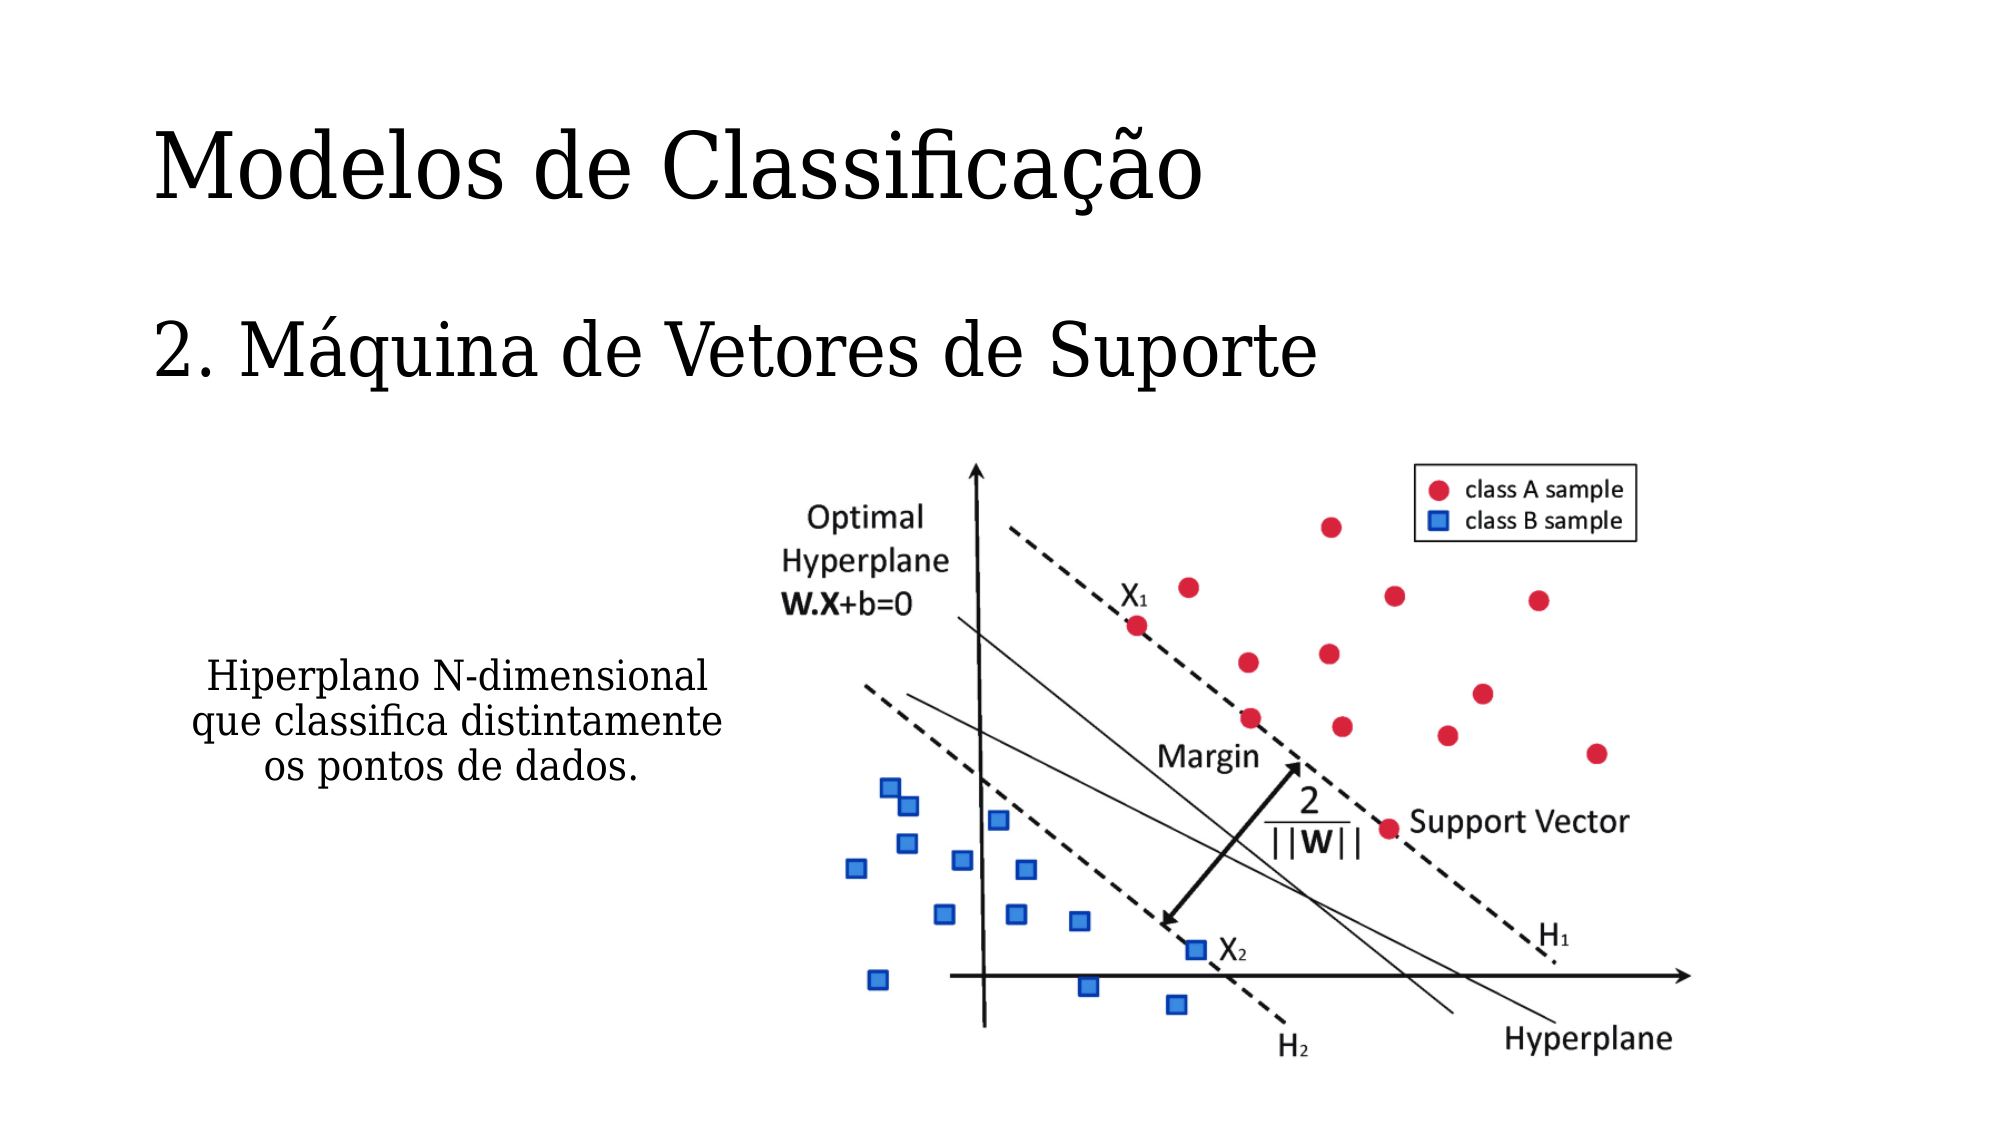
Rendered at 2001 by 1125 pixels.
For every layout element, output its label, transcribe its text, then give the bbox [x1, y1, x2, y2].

text_box 2. Máquina de Vetores de Suporte [137, 304, 1405, 401]
text_box Hiperplano N-dimensional que classifica distintamente os pontos de dados. [174, 646, 741, 797]
title Modelos de Classificação [137, 59, 1863, 278]
picture [770, 443, 1701, 1065]
